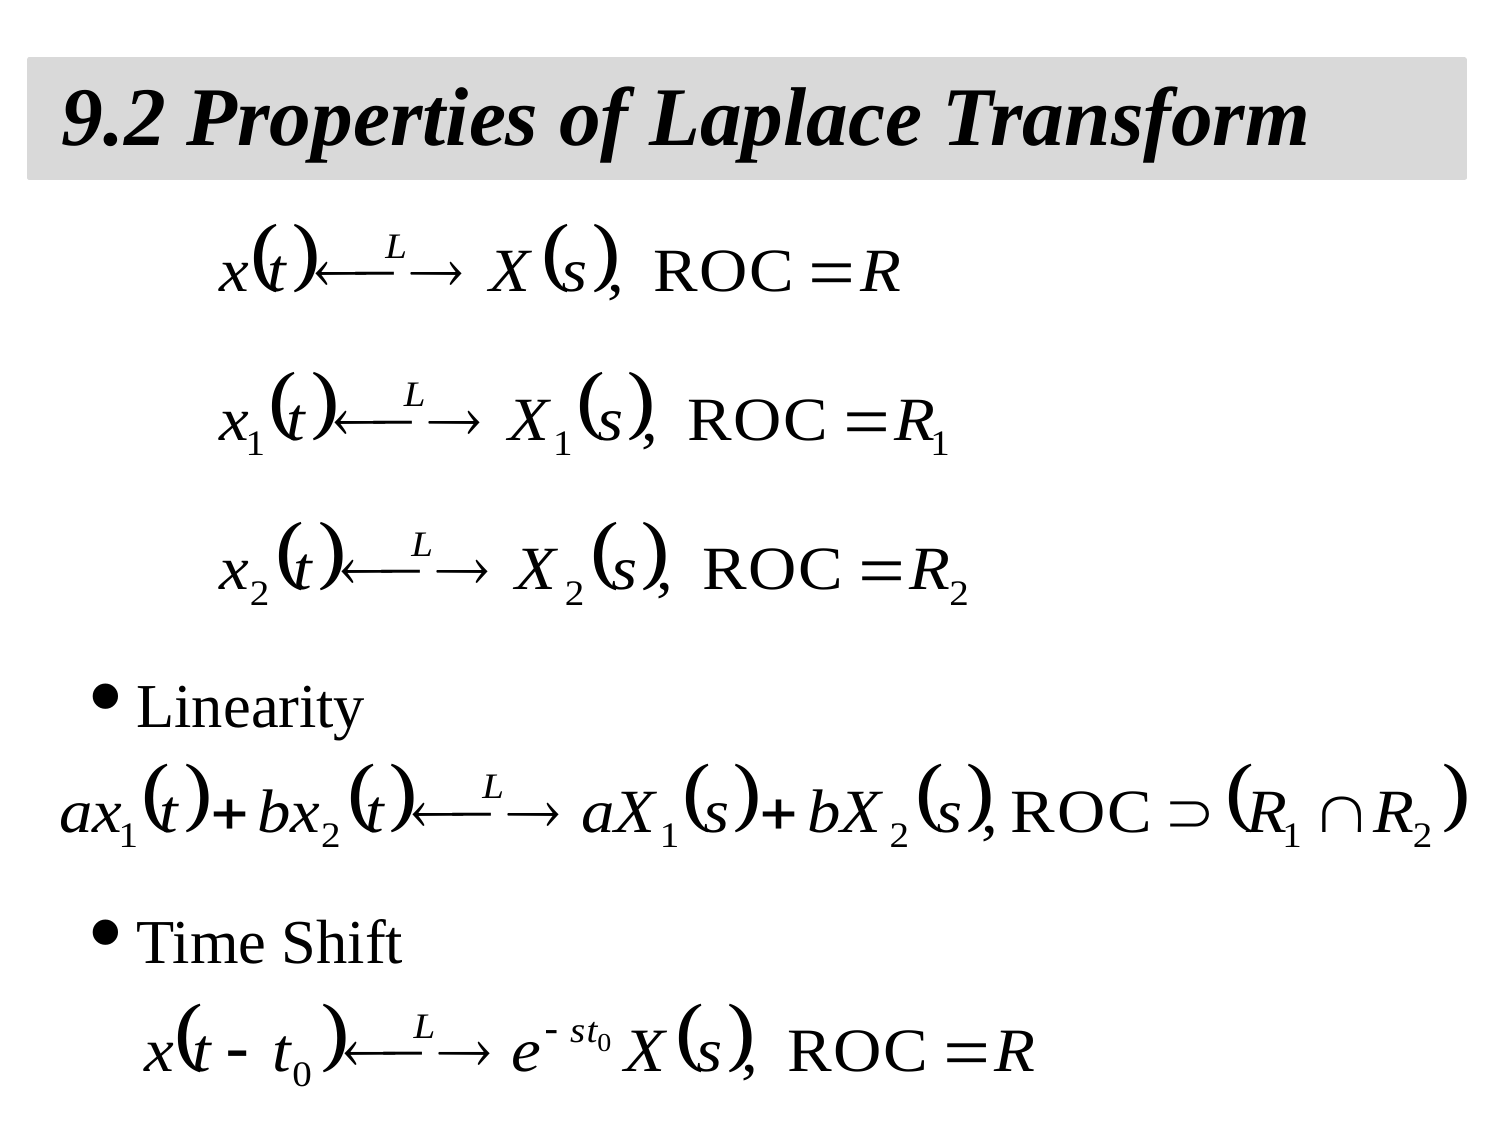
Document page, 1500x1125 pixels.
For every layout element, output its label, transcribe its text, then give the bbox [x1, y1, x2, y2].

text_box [206, 219, 982, 620]
text_box 9.2 Properties of Laplace Transform [0, 55, 1500, 170]
text_box [27, 170, 1467, 180]
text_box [130, 999, 1046, 1103]
text_box Linearity [0, 657, 1500, 748]
text_box Time Shift [0, 893, 1500, 984]
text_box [48, 760, 1471, 858]
